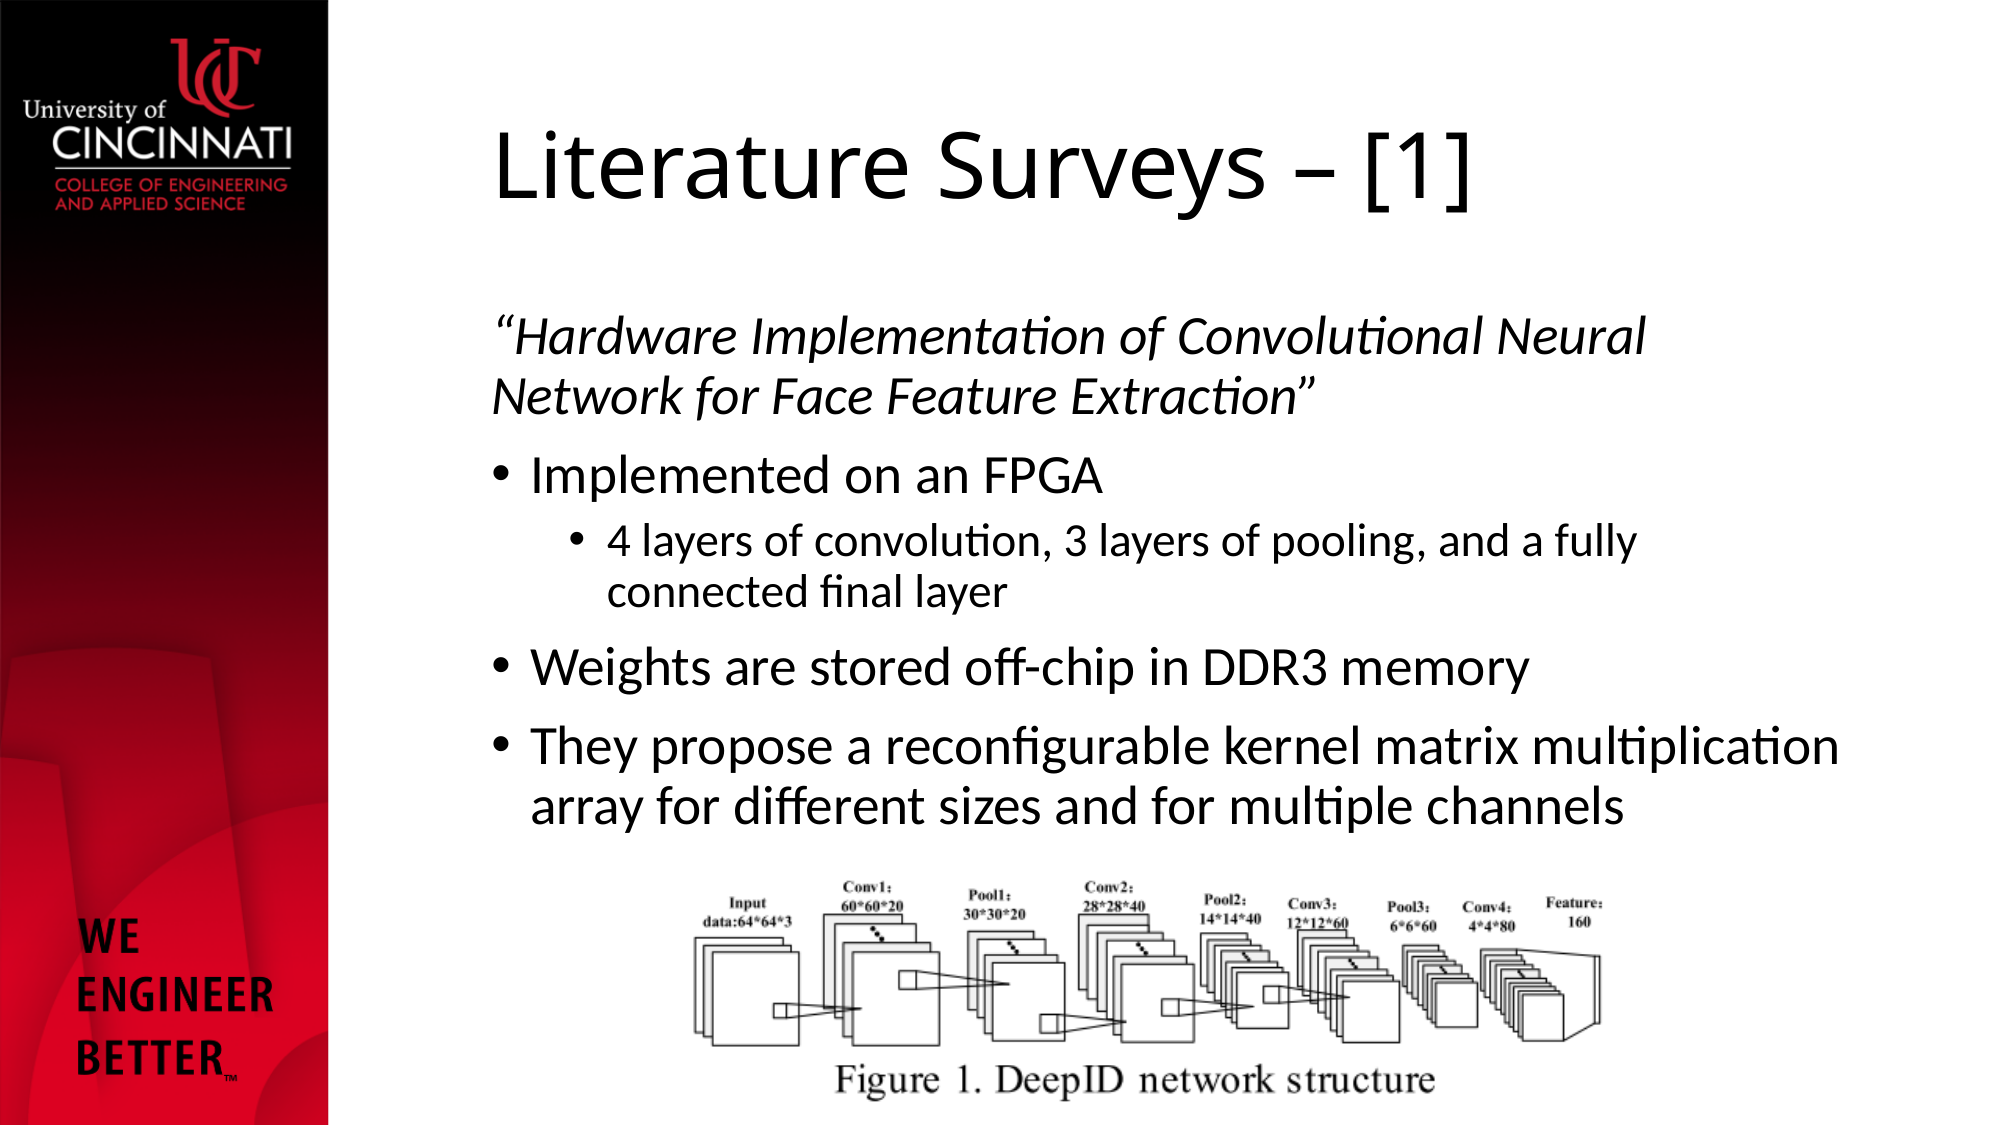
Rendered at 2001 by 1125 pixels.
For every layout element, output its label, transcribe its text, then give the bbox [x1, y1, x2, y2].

list “Hardware Implementation of Convolutional Neural Network for Face Feature Extraction” Implemented on an FPGA 4 layers of convolution, 3 layers of pooling, and a fully connected final layer Weights are stored off-chip in DDR3 memory They propose a reconfigurable kernel matrix multiplication array for different sizes and for multiple channels [476, 299, 1863, 857]
title Literature Surveys – [1] [476, 59, 1863, 278]
picture [0, 0, 2001, 1125]
